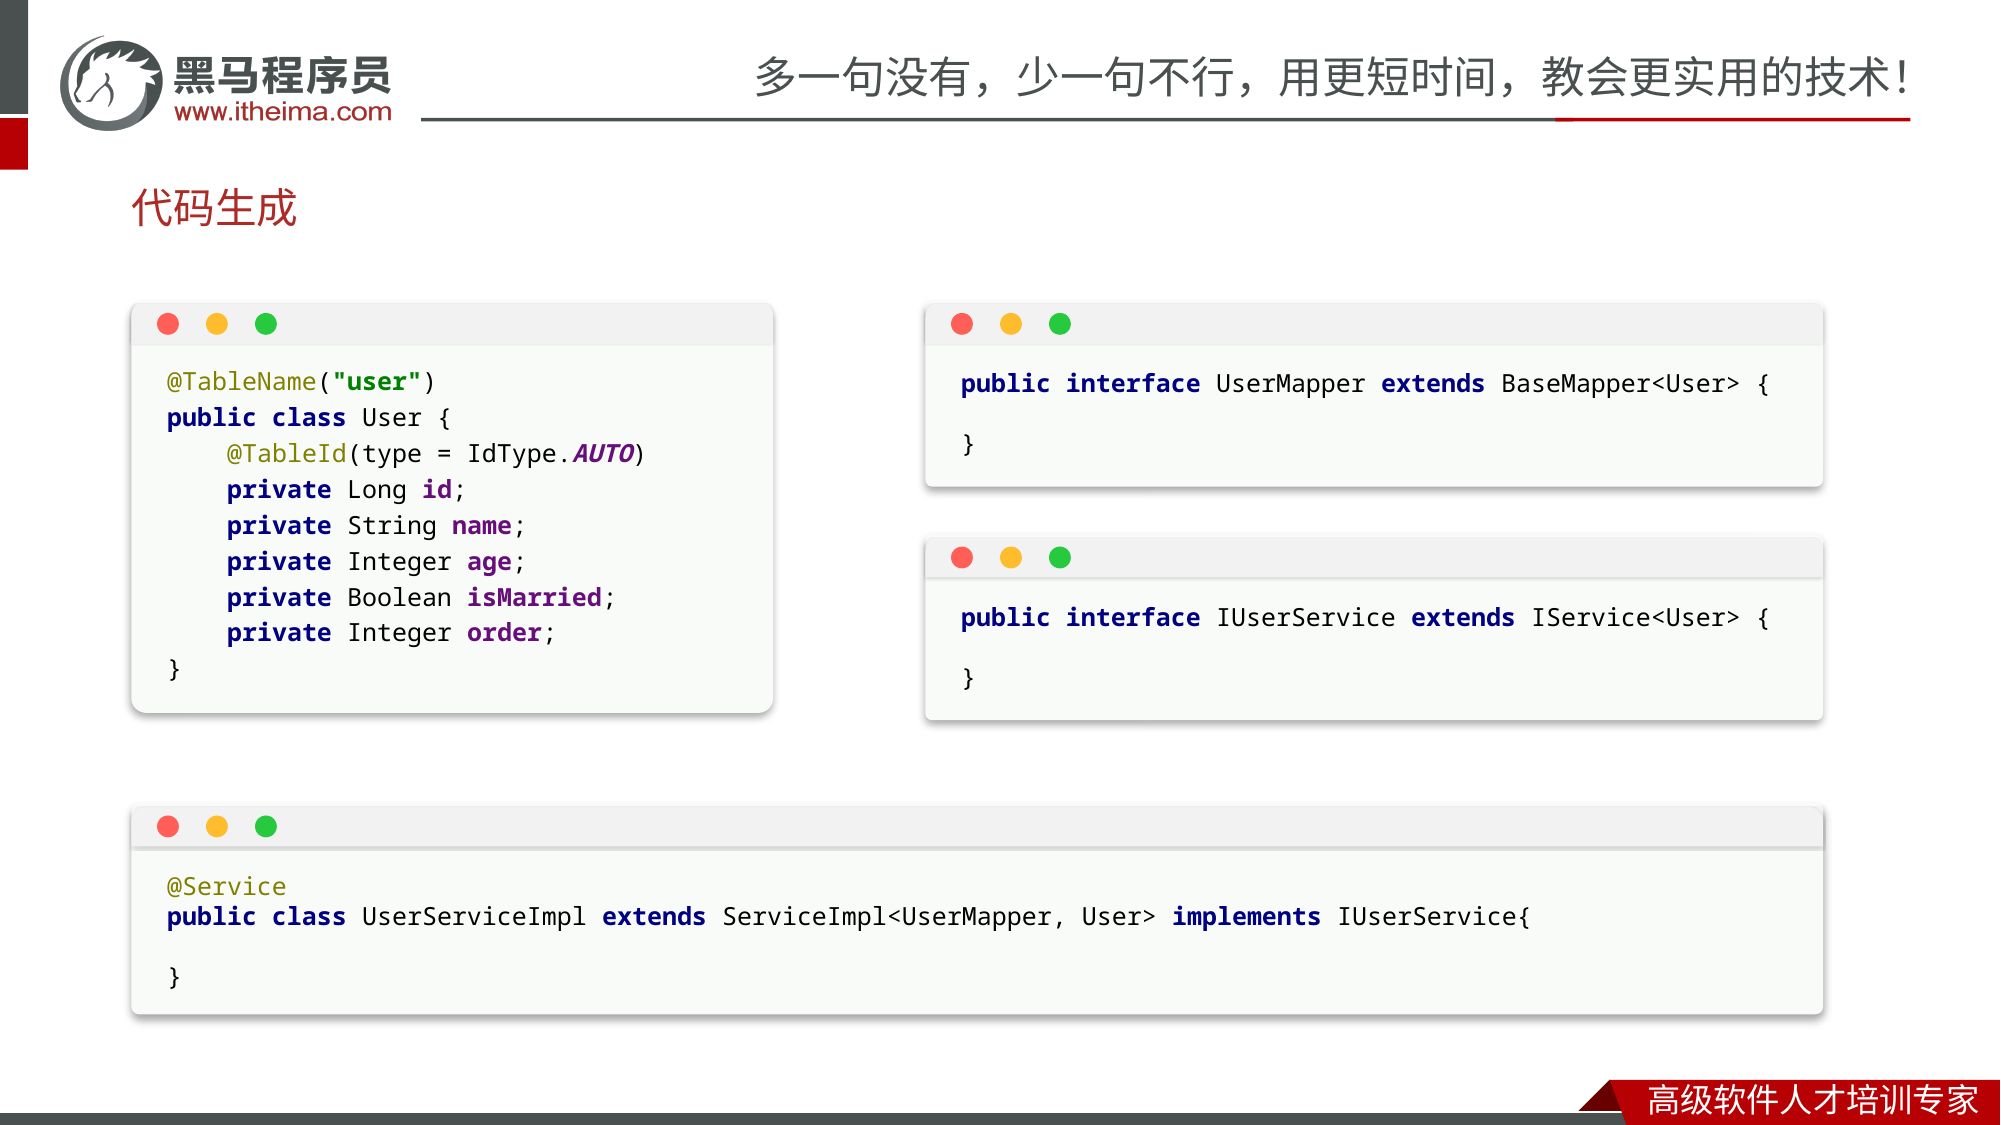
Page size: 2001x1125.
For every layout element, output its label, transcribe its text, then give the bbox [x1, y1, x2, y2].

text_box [925, 300, 1824, 487]
picture [14, 0, 453, 179]
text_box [925, 533, 1824, 721]
title 代码生成 [116, 164, 1872, 250]
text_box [131, 300, 774, 714]
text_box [131, 802, 1824, 1015]
